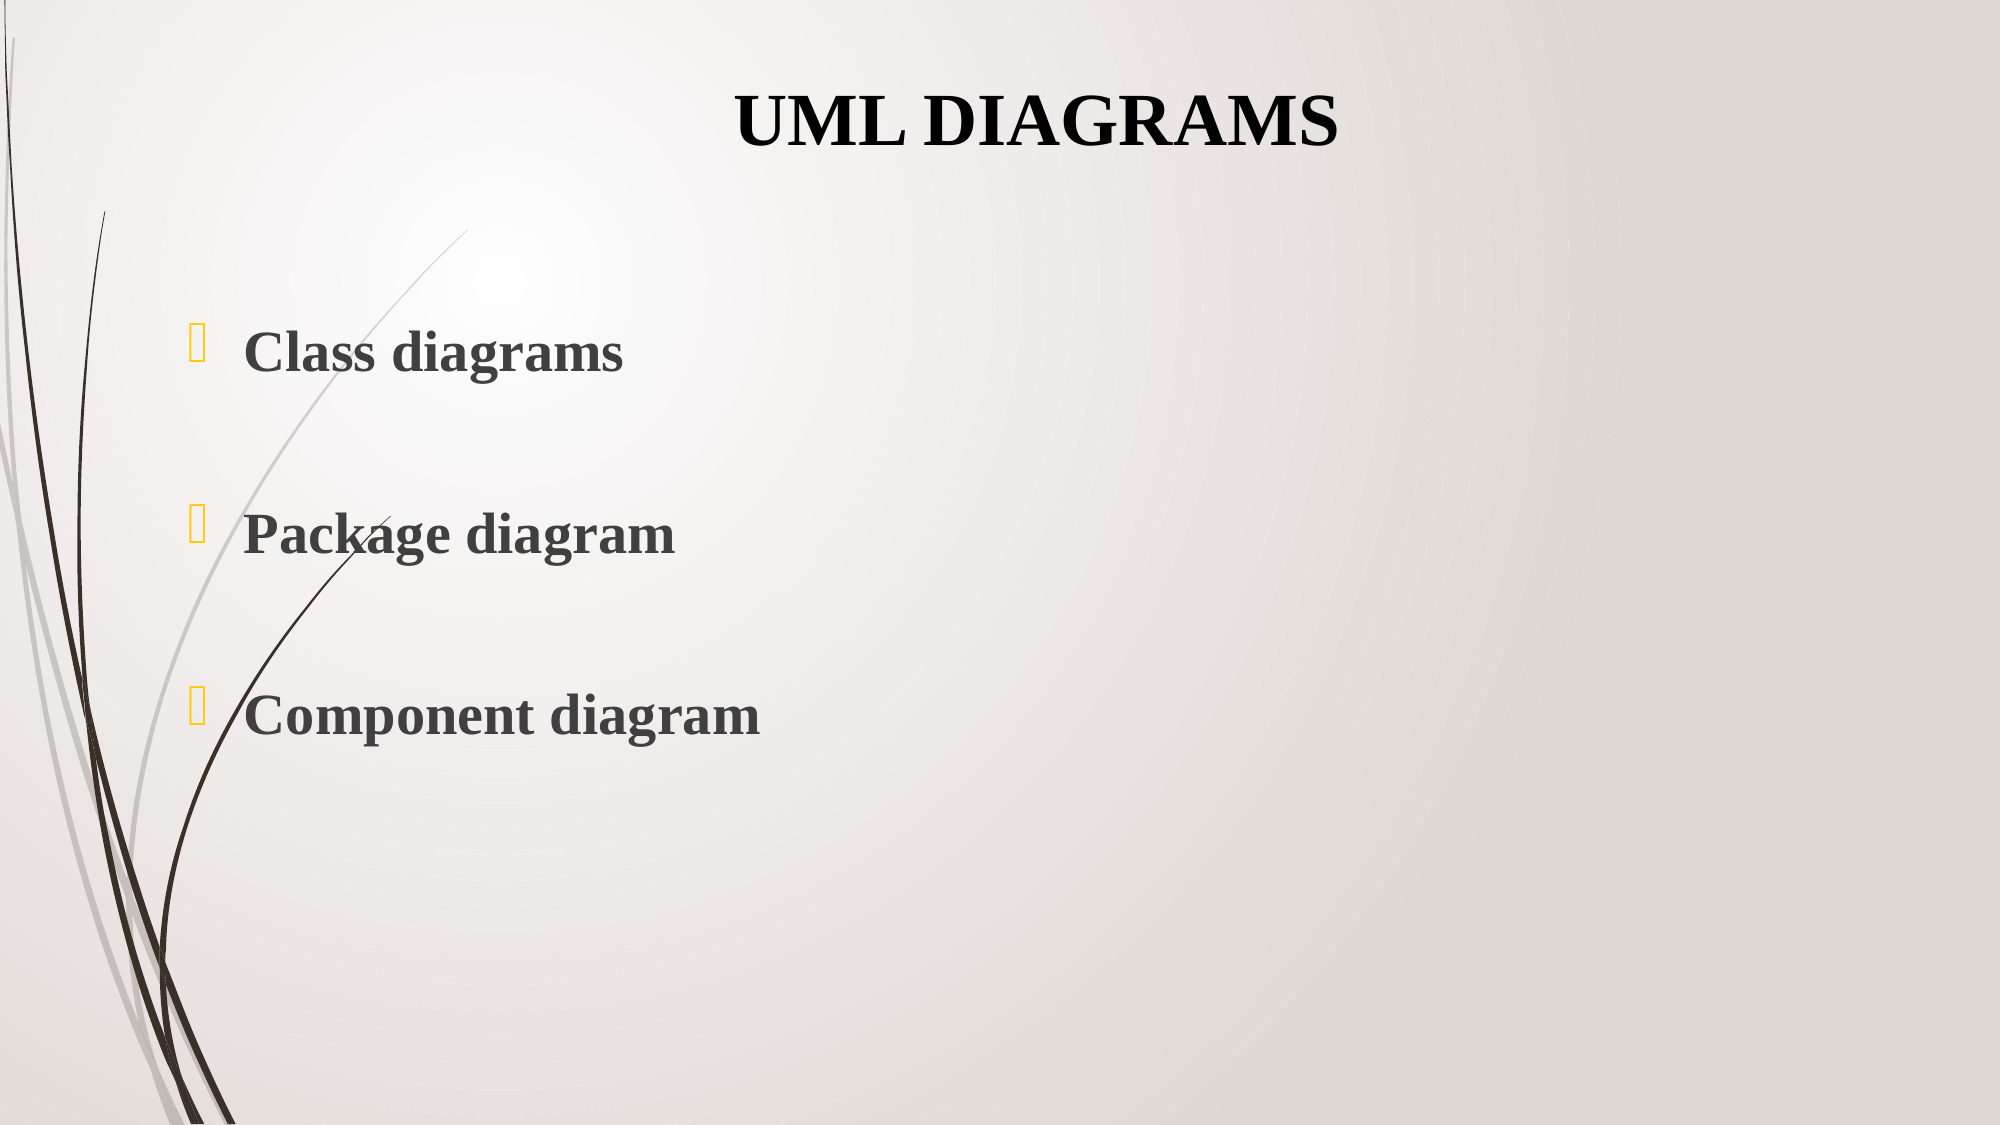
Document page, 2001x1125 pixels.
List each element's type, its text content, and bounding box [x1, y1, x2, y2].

list Class diagrams Package diagram Component diagram [172, 305, 1635, 926]
title UML DIAGRAMS [305, 62, 1768, 187]
